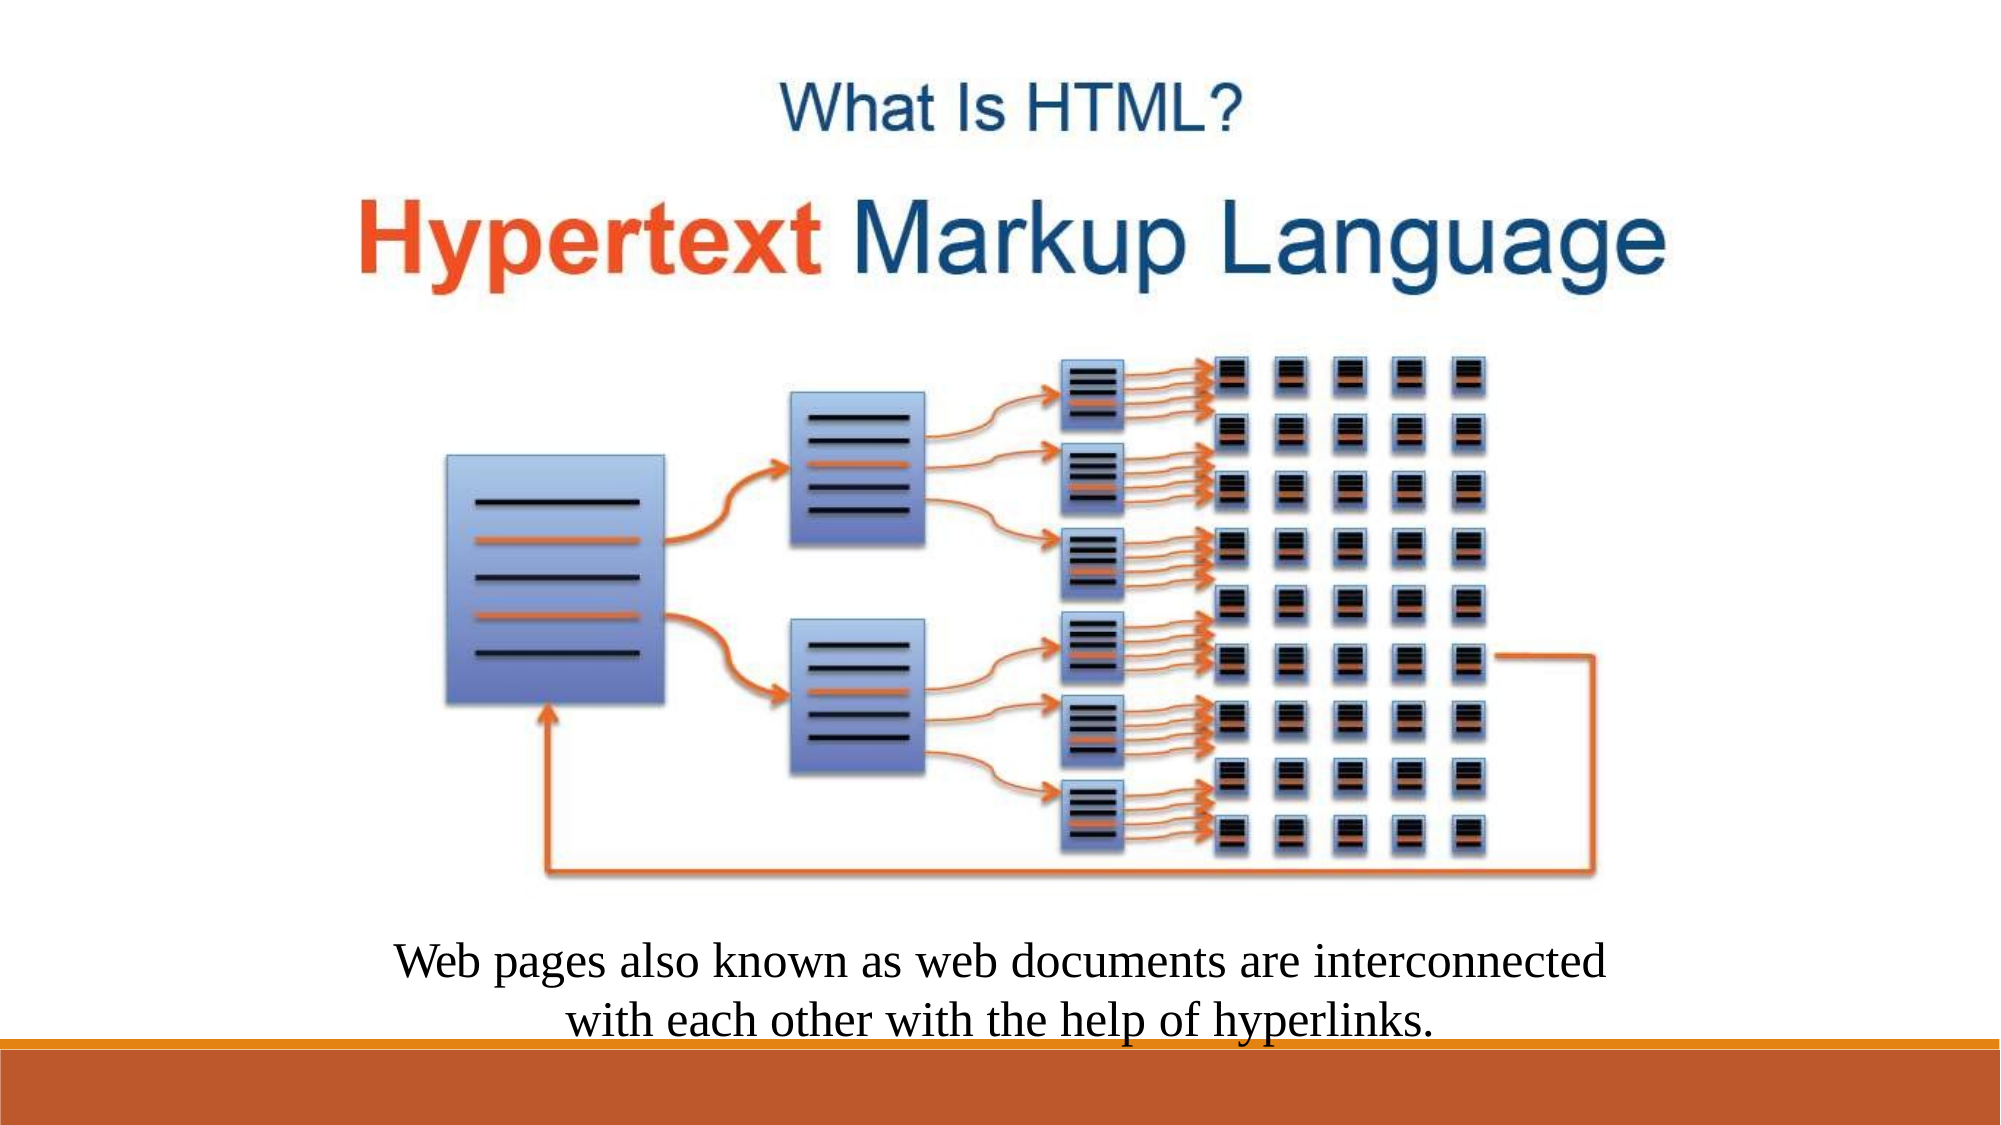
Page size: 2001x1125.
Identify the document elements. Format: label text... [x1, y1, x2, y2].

text_box Web pages also known as web documents are interconnected with each other with the help of hyperlinks. [389, 930, 1611, 1047]
picture [197, 54, 1803, 923]
